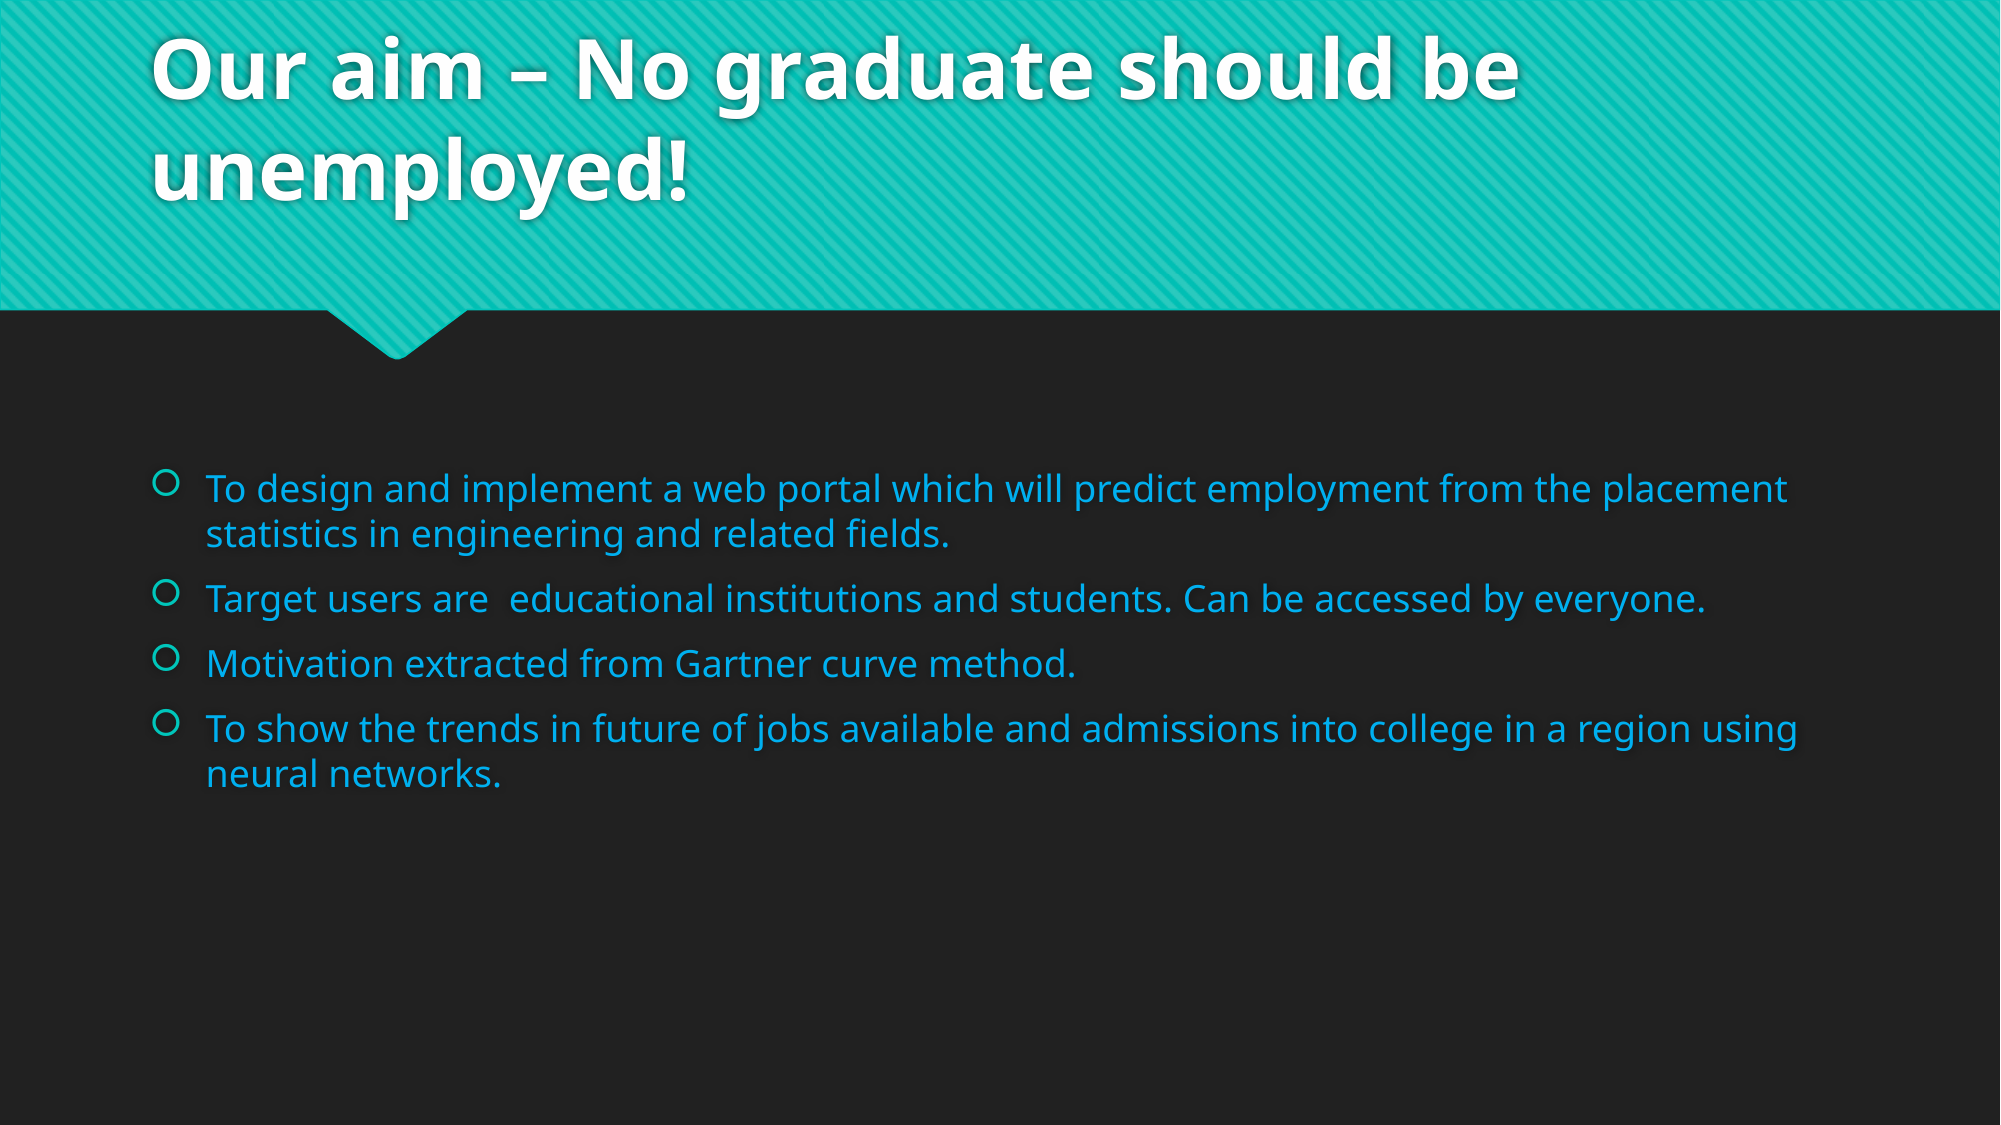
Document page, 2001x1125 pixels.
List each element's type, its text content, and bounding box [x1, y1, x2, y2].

list To design and implement a web portal which will predict employment from the placement statistics in engineering and related fields. Target users are educational institutions and students. Can be accessed by everyone. Motivation extracted from Gartner curve method. To show the trends in future of jobs available and admissions into college in a region using neural networks. [134, 364, 1866, 962]
title Our aim – No graduate should be unemployed! [134, 64, 1993, 225]
